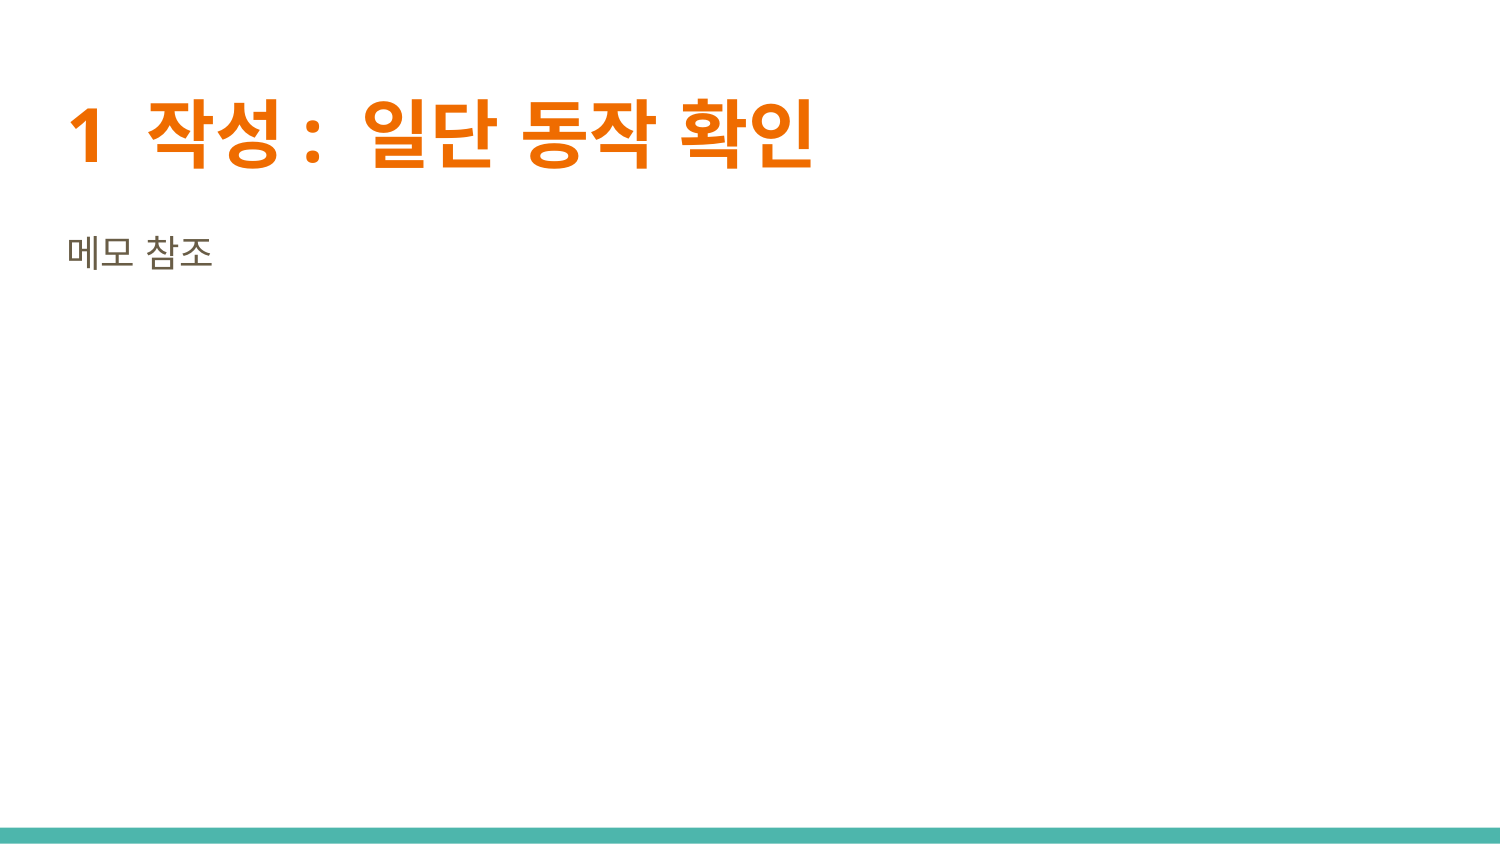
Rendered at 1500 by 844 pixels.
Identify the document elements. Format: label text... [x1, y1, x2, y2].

title 1 작성: 일단 동작 확인 [51, 72, 1449, 189]
list 메모 참조 [51, 207, 1449, 750]
